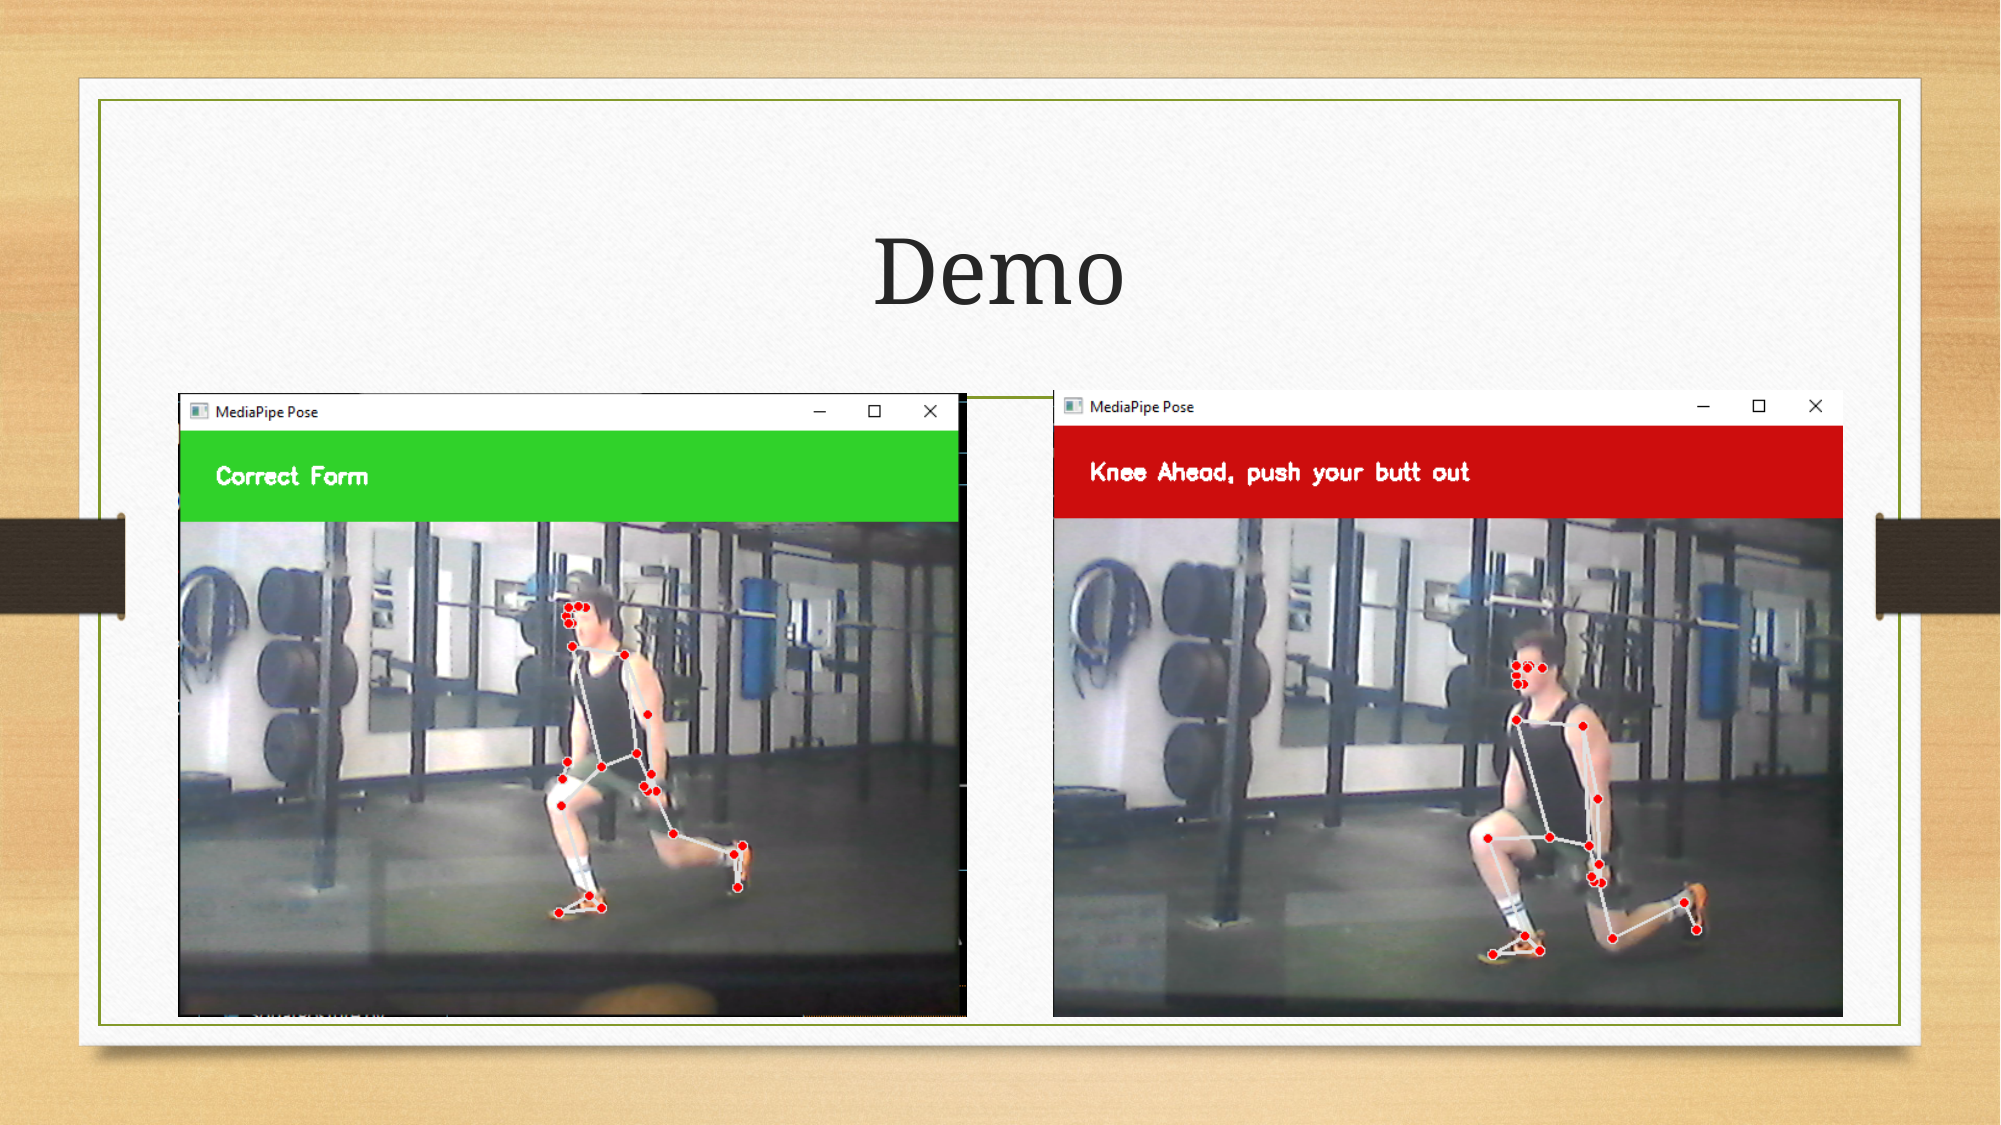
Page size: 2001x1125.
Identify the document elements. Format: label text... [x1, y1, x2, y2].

picture [0, 0, 2001, 1125]
title Demo [212, 161, 1788, 375]
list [177, 393, 968, 1018]
